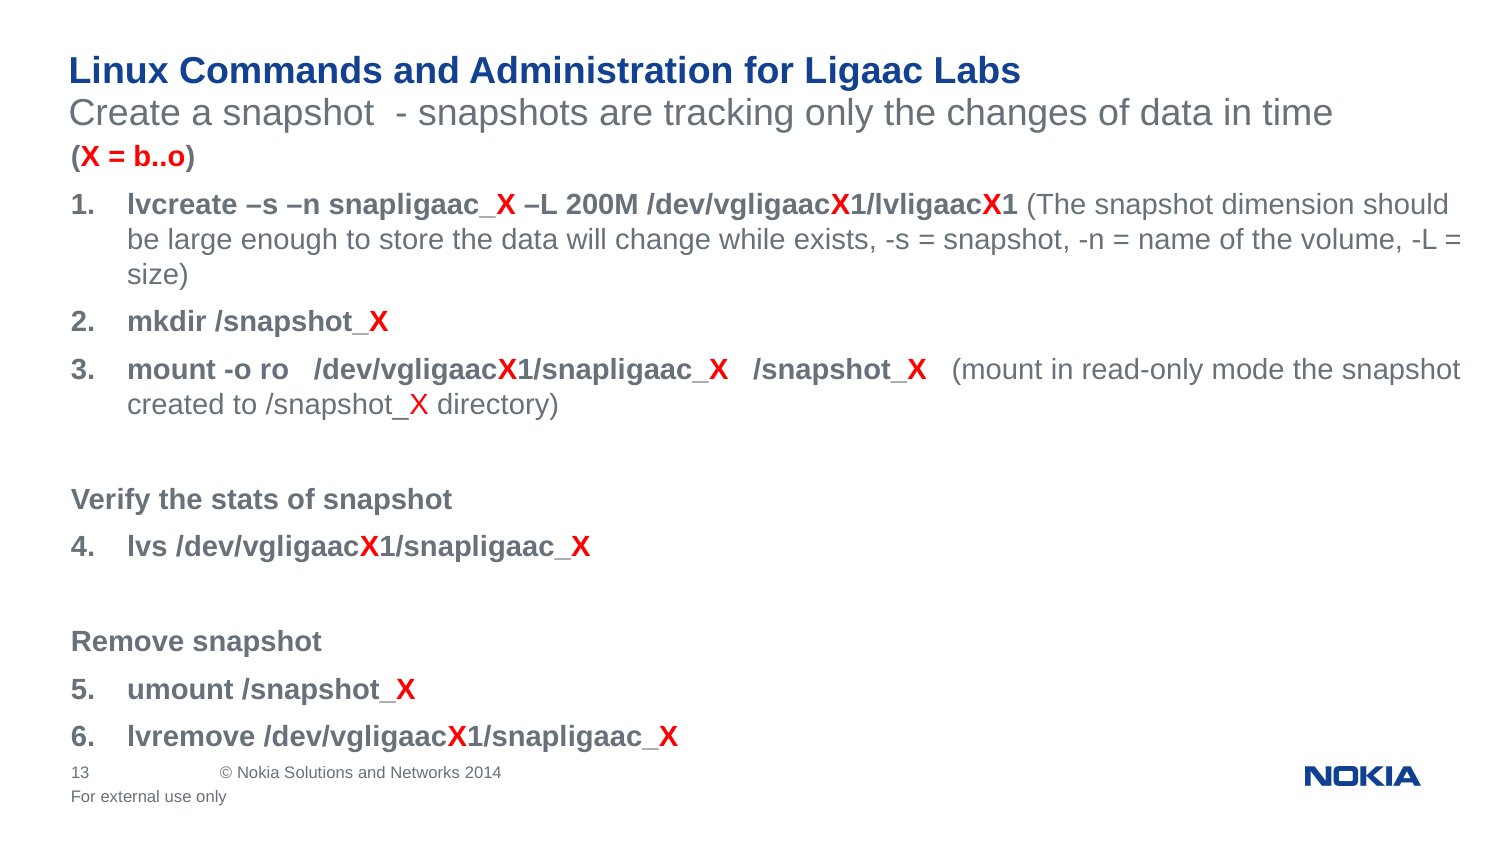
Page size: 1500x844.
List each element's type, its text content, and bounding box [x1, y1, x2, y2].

title Linux Commands and Administration for Ligaac Labs [68, 45, 1419, 87]
list Create a snapshot - snapshots are tracking only the changes of data in time [68, 87, 1419, 138]
list (X = b..o) lvcreate –s –n snapligaac_X –L 200M /dev/vgligaacX1/lvligaacX1 (The snapshot dimension should be large enough to store the data will change while exists, -s = snapshot, -n = name of the volume, -L = size) mkdir /snapshot_X mount -o ro /dev/vgligaacX1/snapligaac_X /snapshot_X (mount in read-only mode the snapshot created to /snapshot_X directory) Verify the stats of snapshot lvs /dev/vgligaacX1/snapligaac_X Remove snapshot umount /snapshot_X lvremove /dev/vgligaacX1/snapligaac_X [70, 137, 1473, 723]
footer For external use only [70, 785, 1069, 806]
picture [1305, 766, 1421, 786]
